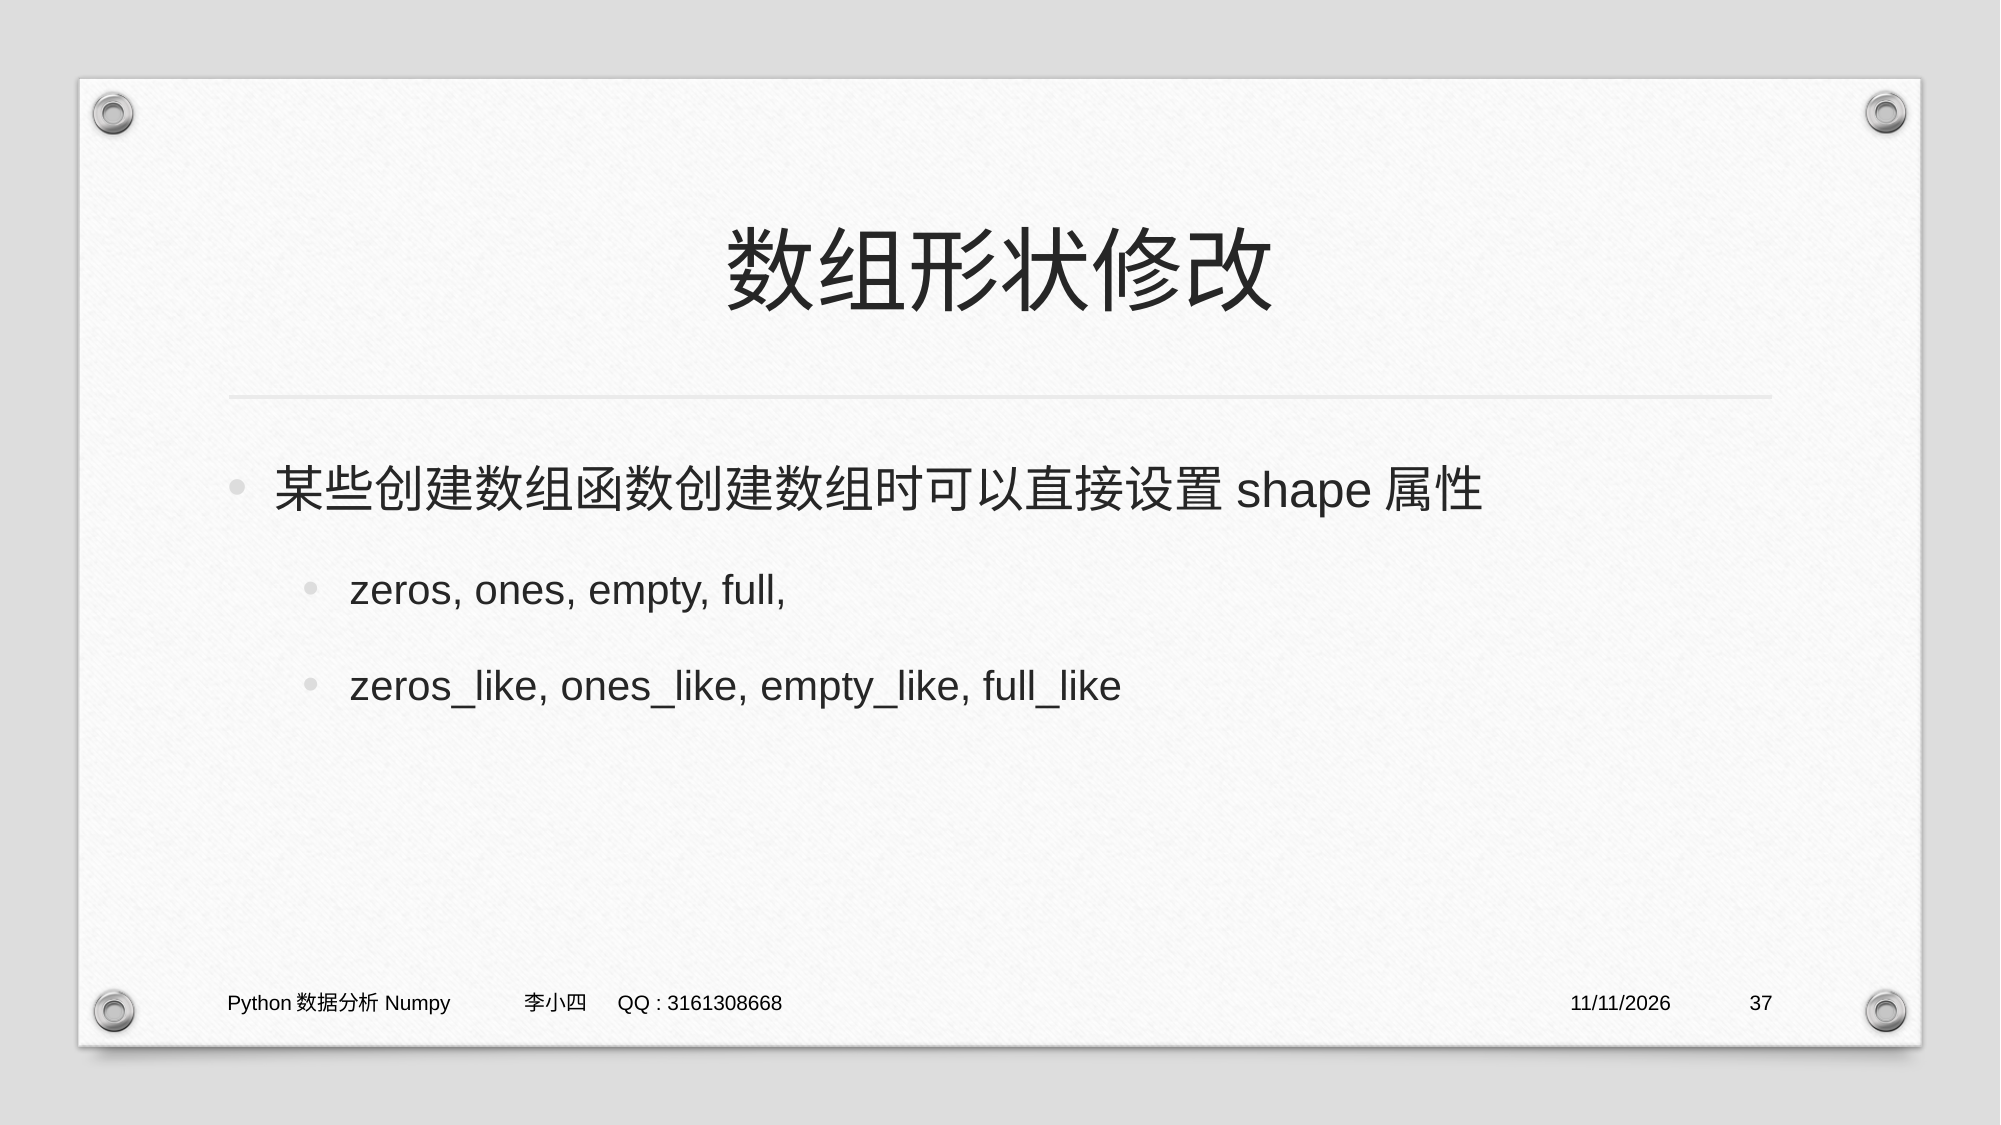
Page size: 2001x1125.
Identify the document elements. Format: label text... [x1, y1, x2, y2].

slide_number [1423, 979, 1686, 1025]
title 数组形状修改 [212, 161, 1788, 375]
slide_number 37 [1698, 979, 1788, 1025]
list 某些创建数组函数创建数组时可以直接设置shape属性 zeros, ones, empty, full, zeros_like, ones_like, empty_like, full_like [212, 419, 1788, 964]
picture [0, 0, 2000, 1125]
footer Python数据分析Numpy 李小四 QQ : 3161308668 [212, 979, 1411, 1025]
